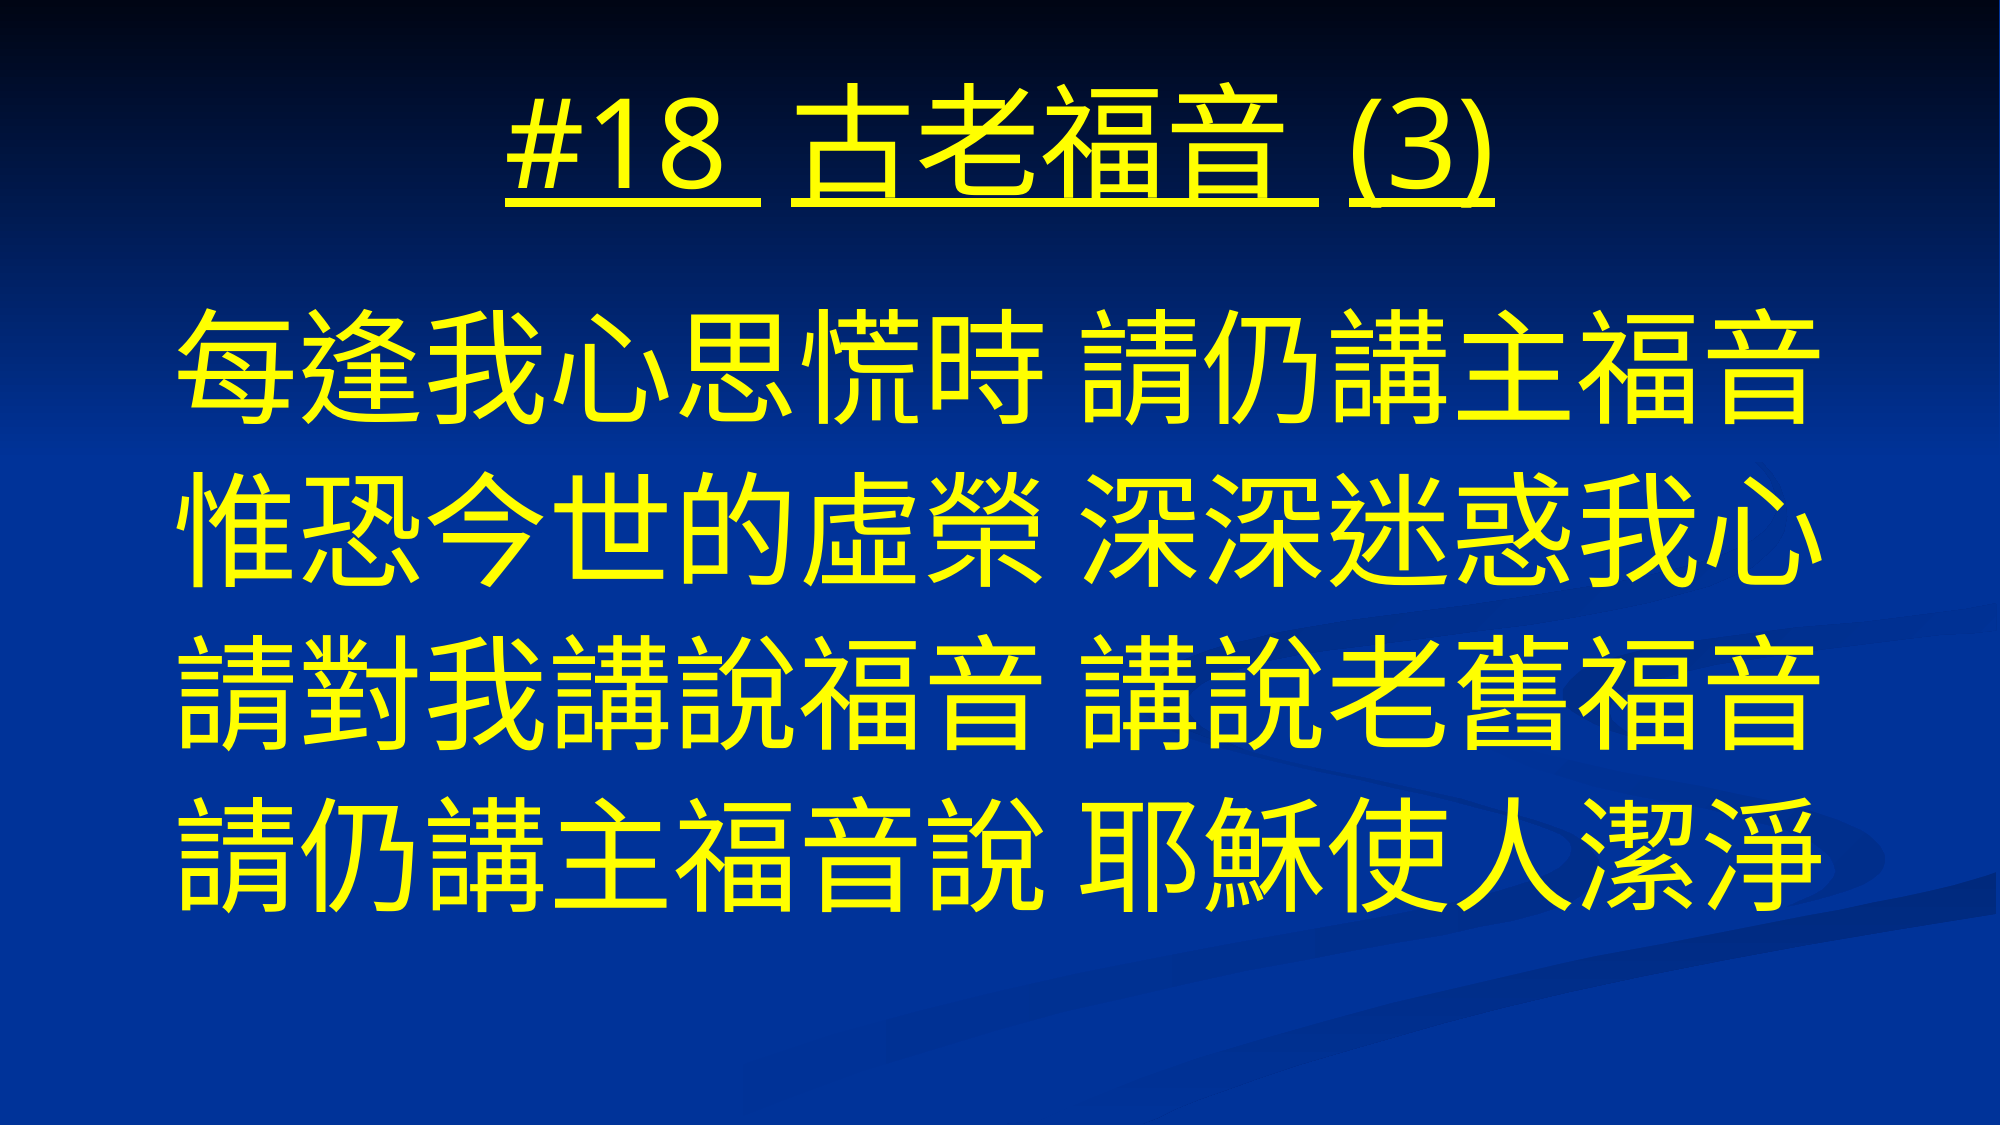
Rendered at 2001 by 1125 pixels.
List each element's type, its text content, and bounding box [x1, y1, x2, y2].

title #18 古老福音 (3) [99, 45, 1900, 233]
list 每逢我心思慌時 請仍講主福音 惟恐今世的虛榮 深深迷惑我心 請對我講說福音 講說老舊福音 請仍講主福音說 耶穌使人潔淨 [54, 282, 1945, 1025]
